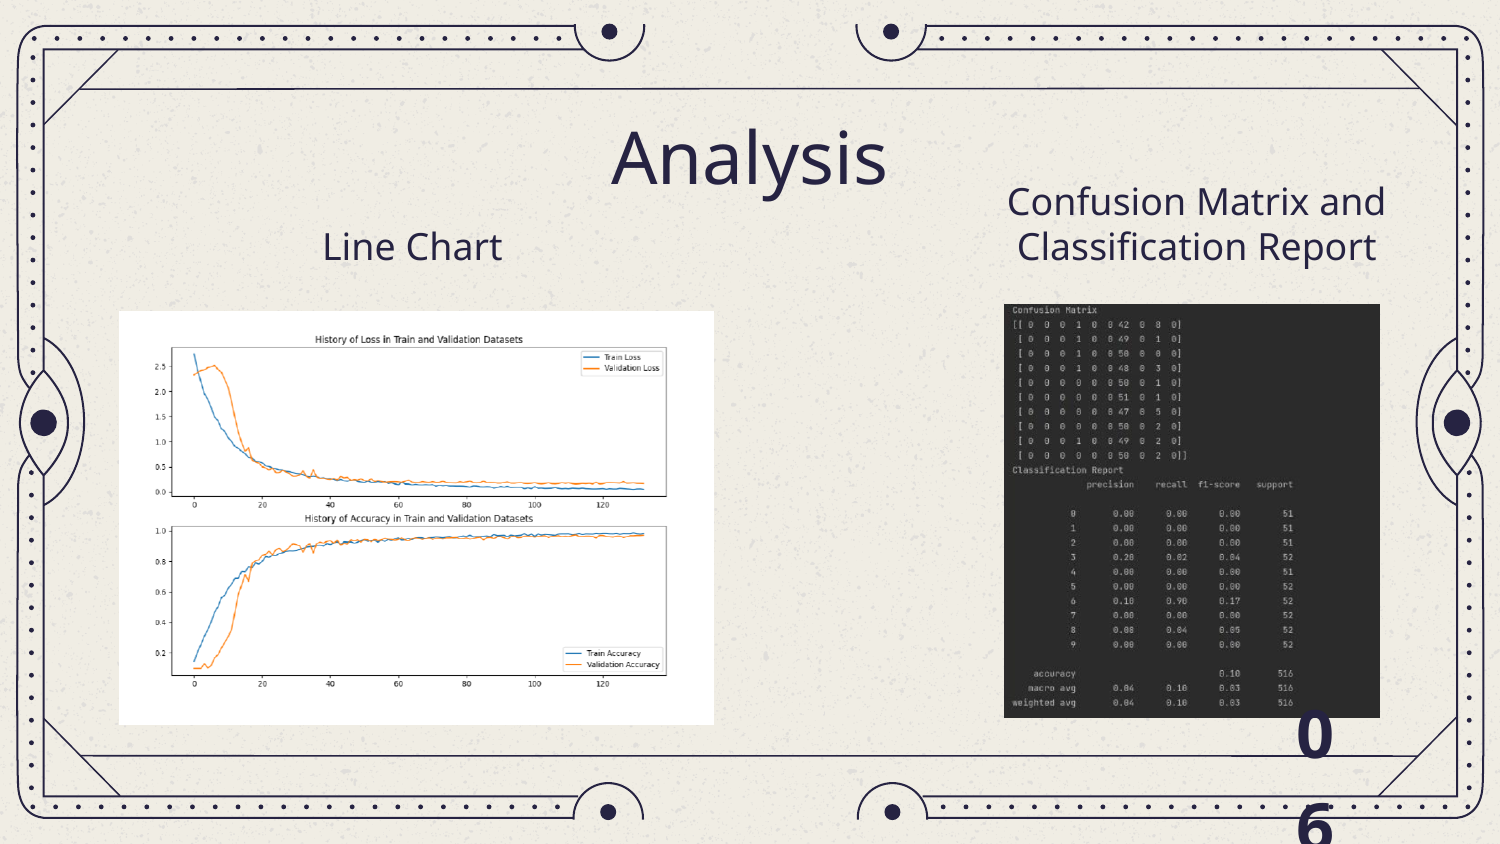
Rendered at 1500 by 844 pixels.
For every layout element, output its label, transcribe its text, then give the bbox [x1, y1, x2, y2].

title Analysis [595, 96, 905, 199]
text_box 06 [1281, 739, 1388, 805]
subtitle Line Chart [305, 208, 520, 283]
picture [119, 311, 714, 726]
subtitle Confusion Matrix and Classification Report [980, 189, 1414, 283]
picture [1004, 304, 1380, 719]
